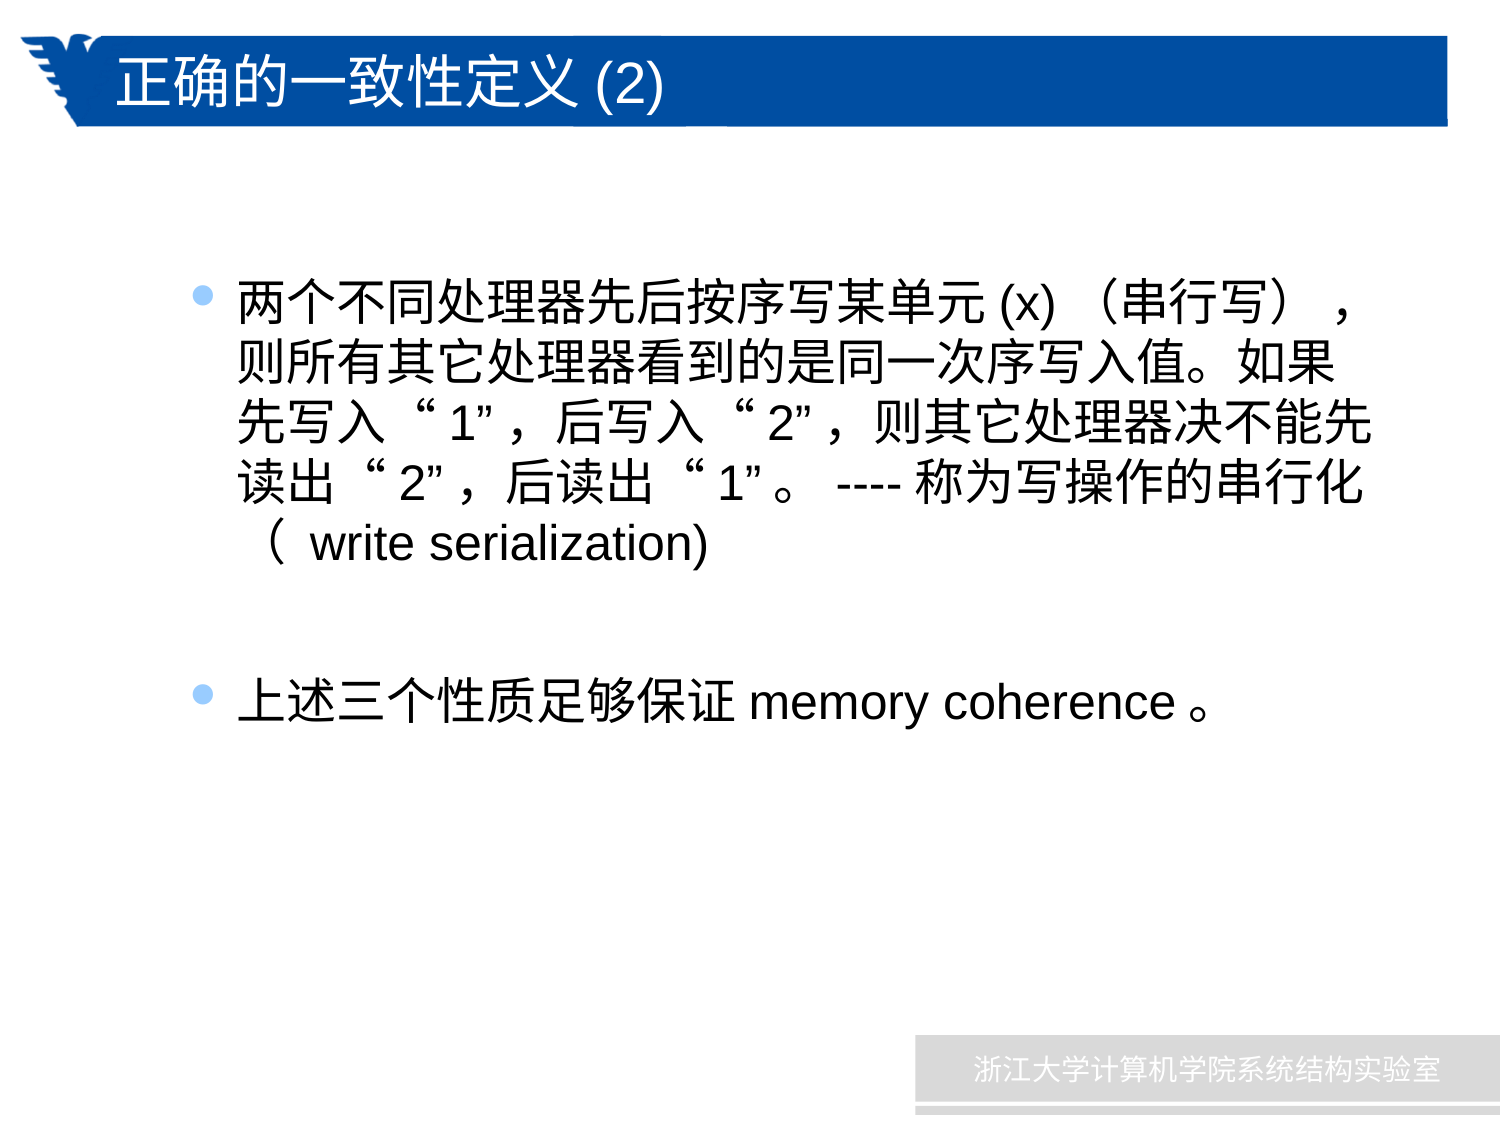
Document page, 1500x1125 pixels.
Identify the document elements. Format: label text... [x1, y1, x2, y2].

title 正确的一致性定义(2) [99, 37, 1347, 188]
picture [5, 19, 148, 127]
list 两个不同处理器先后按序写某单元(x)（串行写） ，则所有其它处理器看到的是同一次序写入值。如果先写入“1”，后写入“2”，则其它处理器决不能先读出“2”，后读出“1”。----称为写操作的串行化（ write serialization) 上述三个性质足够保证memory coherence。 [99, 262, 1400, 988]
